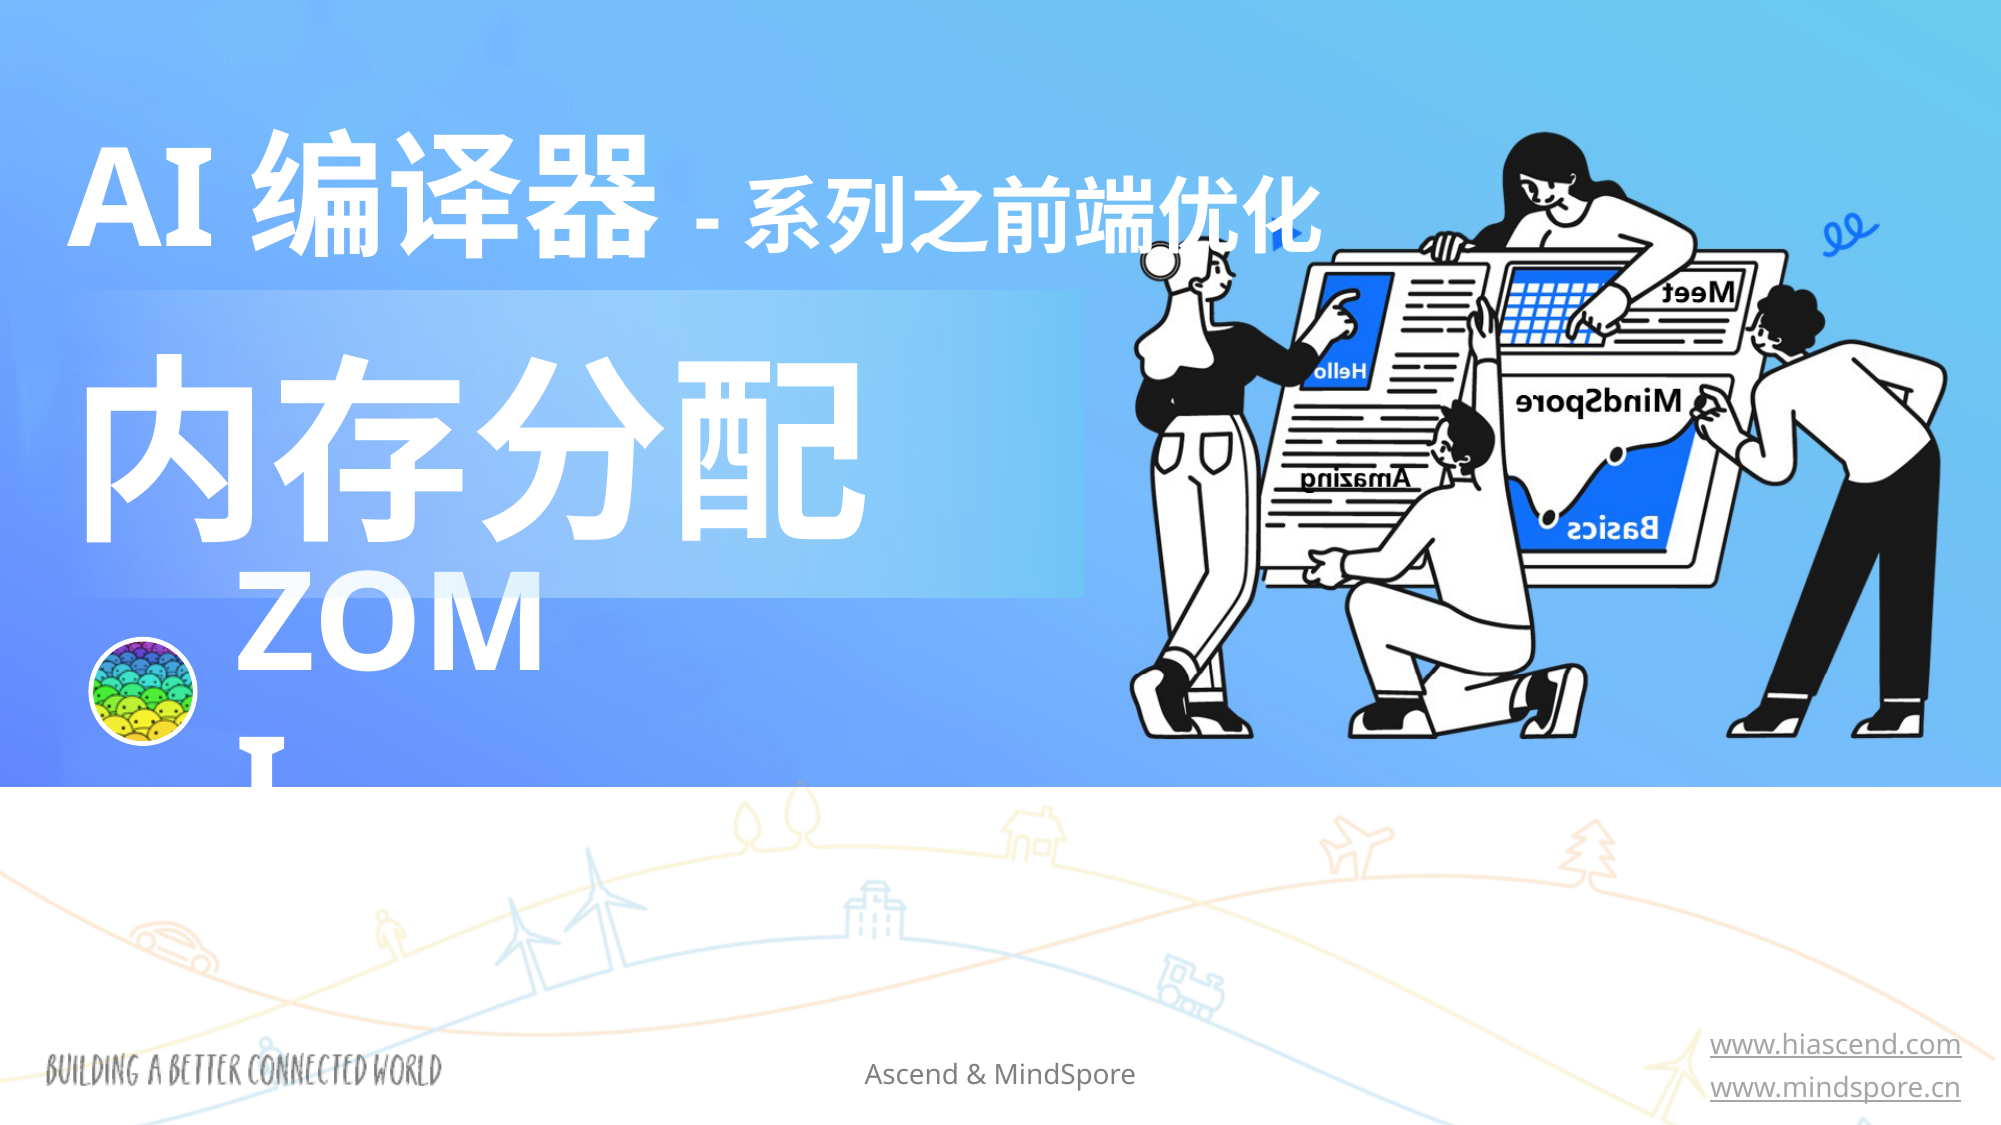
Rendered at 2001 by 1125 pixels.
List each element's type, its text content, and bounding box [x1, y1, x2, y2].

title AI编译器-系列之前端优化 [52, 113, 1742, 271]
picture [23, 1032, 468, 1114]
text_box 内存分配 [55, 290, 1083, 598]
picture [0, 0, 2001, 787]
subtitle ZOMI [220, 639, 611, 758]
